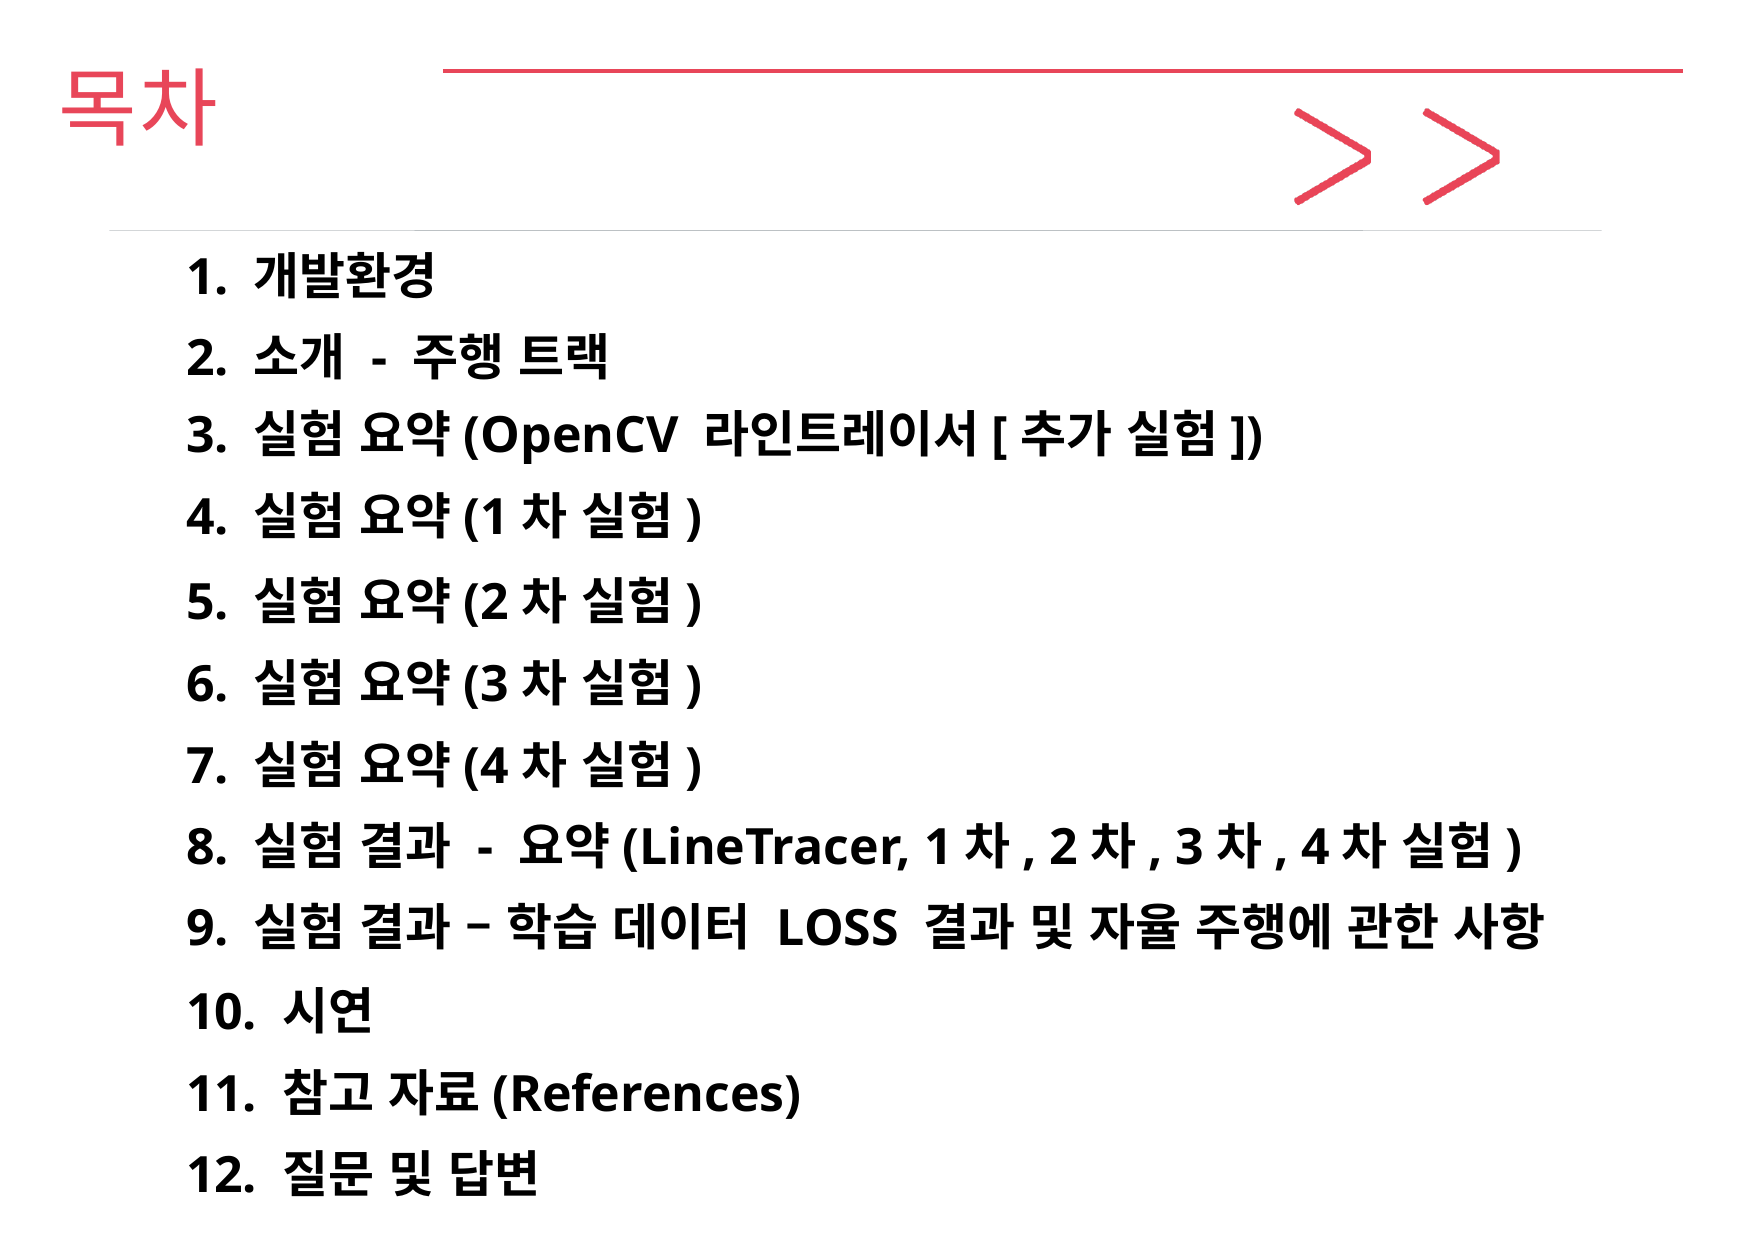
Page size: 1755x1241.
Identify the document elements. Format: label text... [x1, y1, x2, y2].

list 3. 실험 요약(OpenCV 라인트레이서[추가 실험]) [186, 393, 1663, 465]
title 목차 [59, 64, 293, 284]
list 11. 참고 자료(References) [185, 1052, 1662, 1124]
list 1. 개발환경 [185, 236, 1662, 306]
list 9. 실험 결과 – 학습 데이터 LOSS 결과 및 자율 주행에 관한 사항 [185, 887, 1662, 958]
list 7. 실험 요약(4차 실험) [185, 724, 1662, 796]
list 8. 실험 결과 - 요약(LineTracer, 1차, 2차, 3차, 4차 실험) [185, 806, 1662, 877]
list 5. 실험 요약(2차 실험) [185, 560, 1662, 632]
list 6. 실험 요약(3차 실험) [185, 642, 1662, 714]
picture [1290, 88, 1504, 221]
list 2. 소개 - 주행 트랙 [186, 316, 1663, 381]
list 12. 질문 및 답변 [185, 1134, 1662, 1205]
list 4. 실험 요약(1차 실험) [185, 476, 1662, 548]
list 10. 시연 [185, 970, 1662, 1042]
